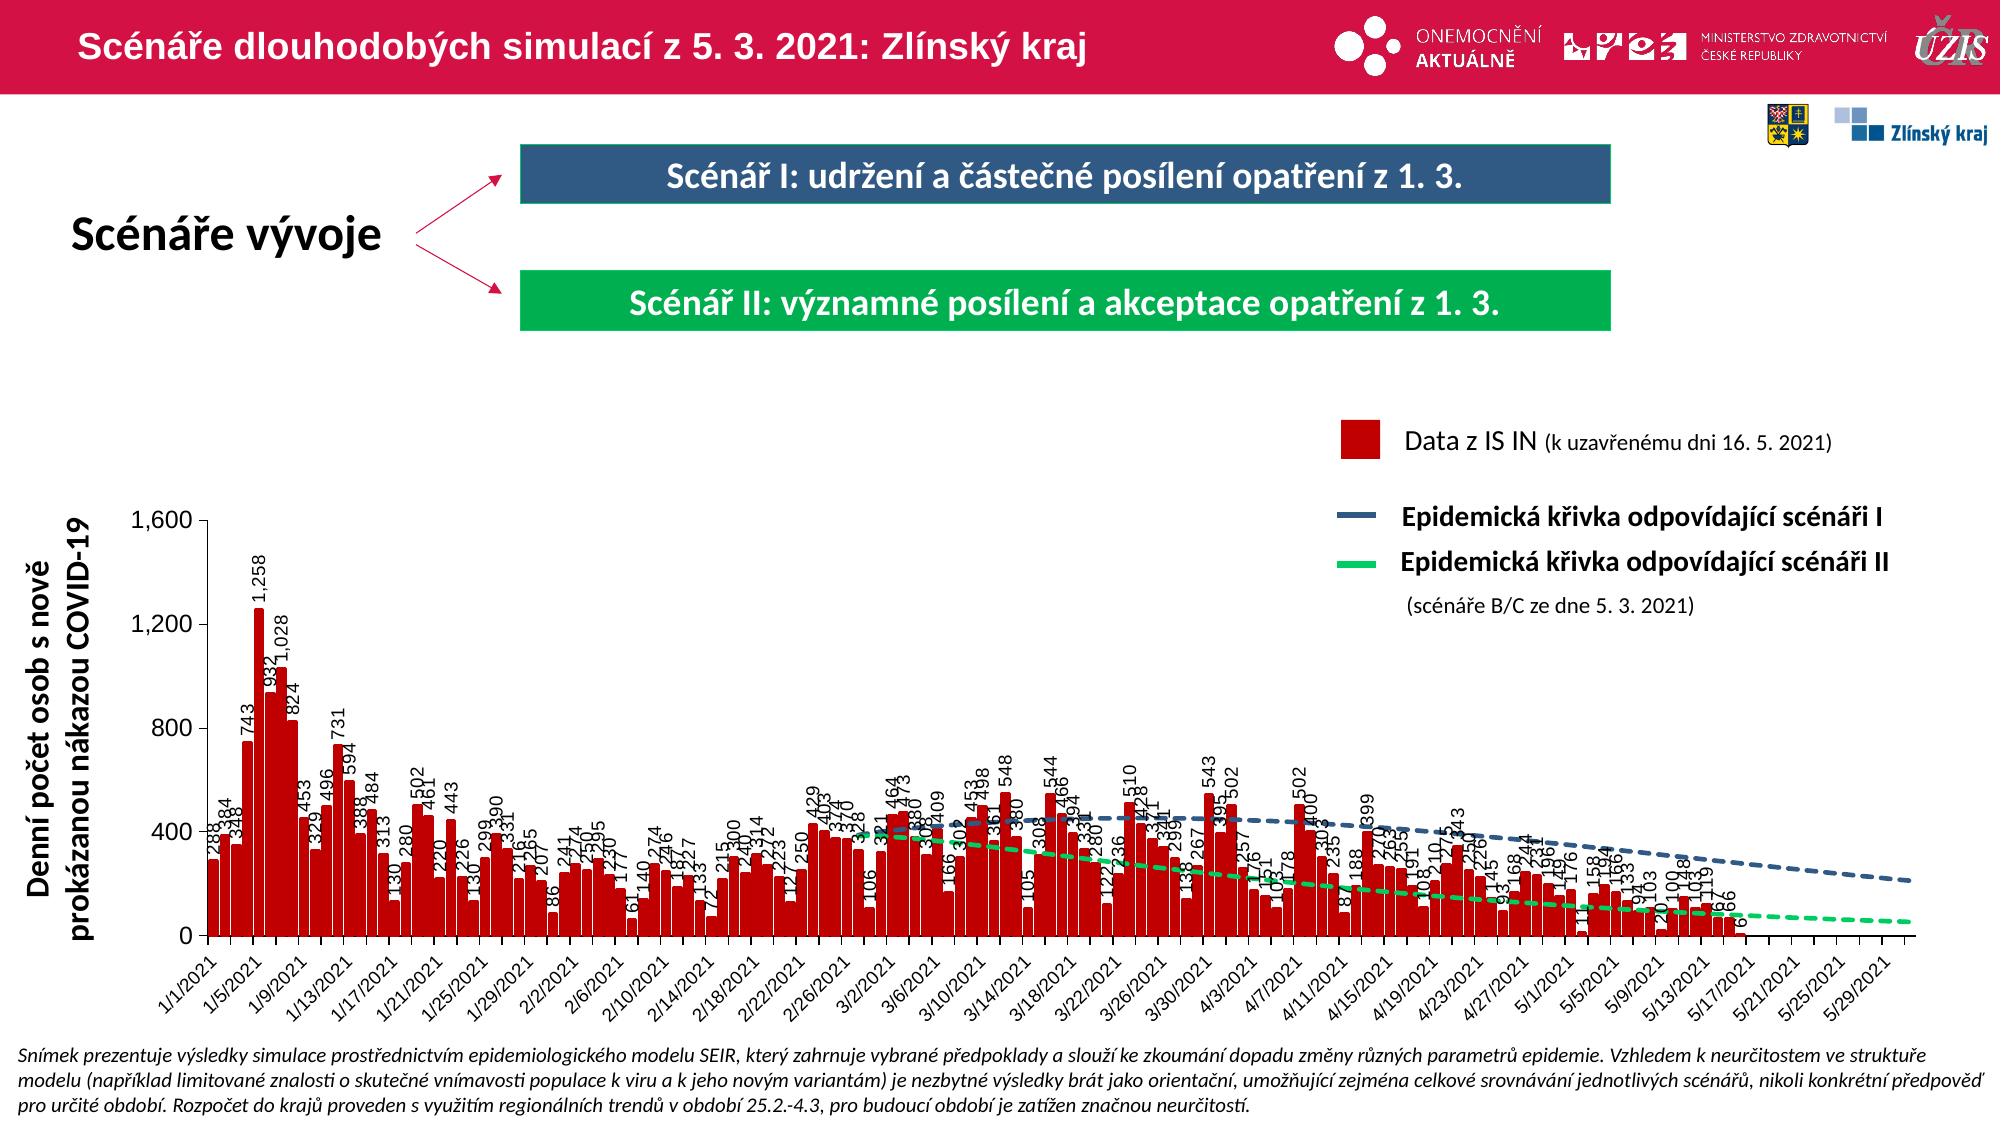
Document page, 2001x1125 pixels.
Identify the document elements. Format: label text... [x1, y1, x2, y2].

text_box Scénáře vývoje [33, 193, 398, 269]
text_box Snímek prezentuje výsledky simulace prostřednictvím epidemiologického modelu SEIR, který zahrnuje vybrané předpoklady a slouží ke zkoumání dopadu změny různých parametrů epidemie. Vzhledem k neurčitostem ve struktuře modelu (například limitované znalosti o skutečné vnímavosti populace k viru a k jeho novým variantám) je nezbytné výsledky brát jako orientační, umožňující zejména celkové srovnávání jednotlivých scénářů, nikoli konkrétní předpověď pro určité období. Rozpočet do krajů proveden s využitím regionálních trendů v období 25.2.-4.3, pro budoucí období je zatížen značnou neurčitostí. [3, 1034, 2000, 1124]
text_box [416, 174, 502, 234]
text_box Denní počet osob s nově prokázanou nákazou COVID-19 [7, 486, 91, 974]
text_box Scénář I: udržení a částečné posílení opatření z 1. 3. [520, 144, 1611, 204]
chart [91, 460, 1954, 1043]
text_box Scénář II: významné posílení a akceptace opatření z 1. 3. [520, 270, 1611, 331]
text_box Data z IS IN (k uzavřenému dni 16. 5. 2021) [1389, 413, 1900, 460]
title Scénáře dlouhodobých simulací z 5. 3. 2021: Zlínský kraj [62, 0, 1277, 95]
picture [1915, 15, 1989, 66]
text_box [1760, 98, 2000, 154]
text_box [1340, 419, 1381, 460]
picture [1563, 31, 1888, 60]
picture [1334, 16, 1542, 76]
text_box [416, 244, 502, 294]
